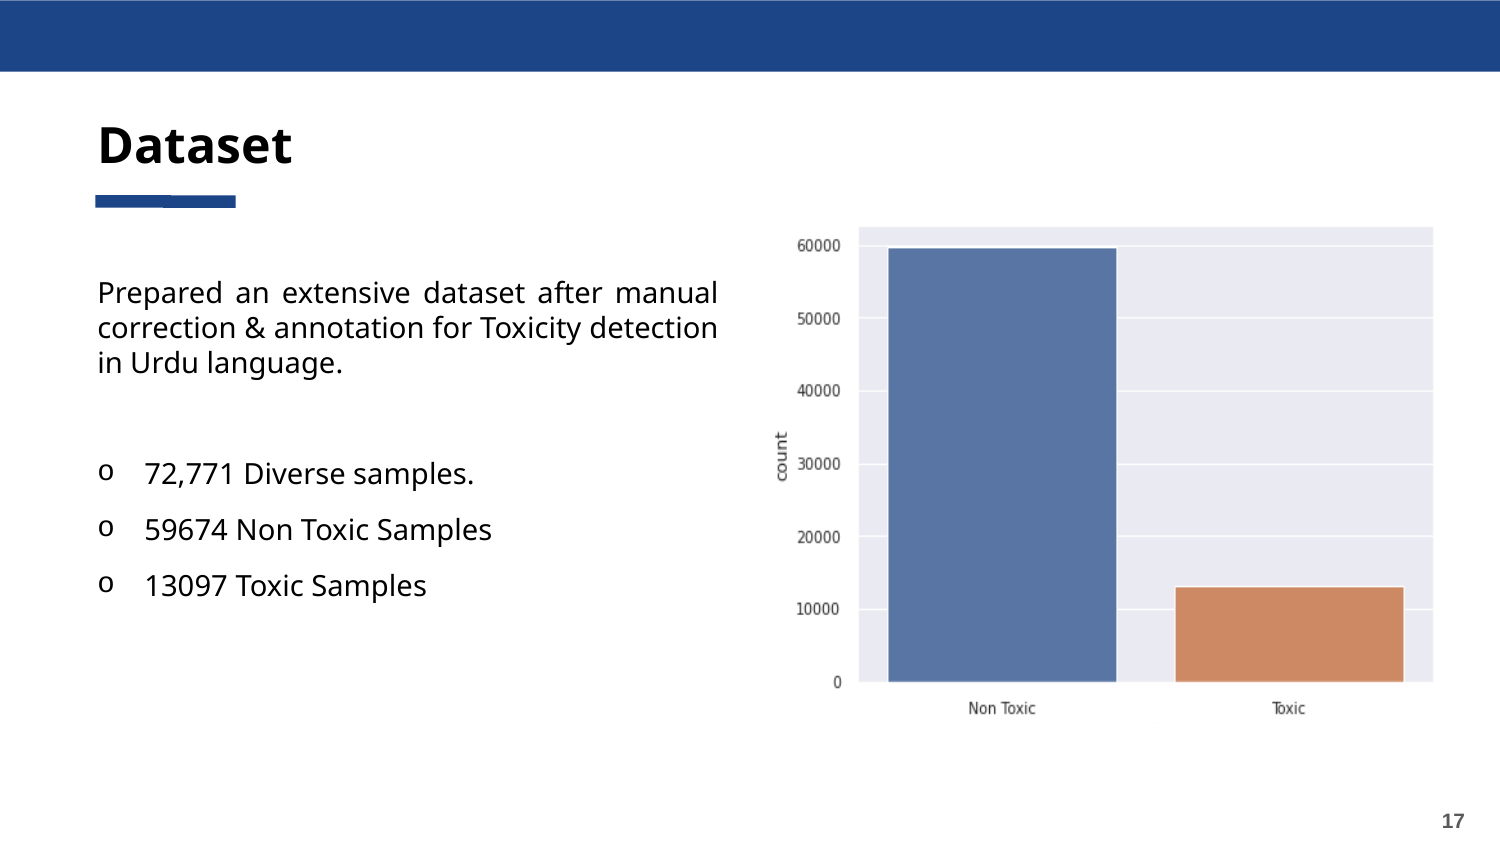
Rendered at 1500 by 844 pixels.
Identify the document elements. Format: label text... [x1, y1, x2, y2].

text_box [0, 0, 1500, 72]
picture [765, 215, 1442, 723]
text_box Dataset [82, 98, 1179, 185]
slide_number ‹#› [1389, 787, 1480, 844]
text_box Prepared an extensive dataset after manual correction & annotation for Toxicity detection in Urdu language. 72,771 Diverse samples. 59674 Non Toxic Samples 13097 Toxic Samples [82, 259, 735, 628]
